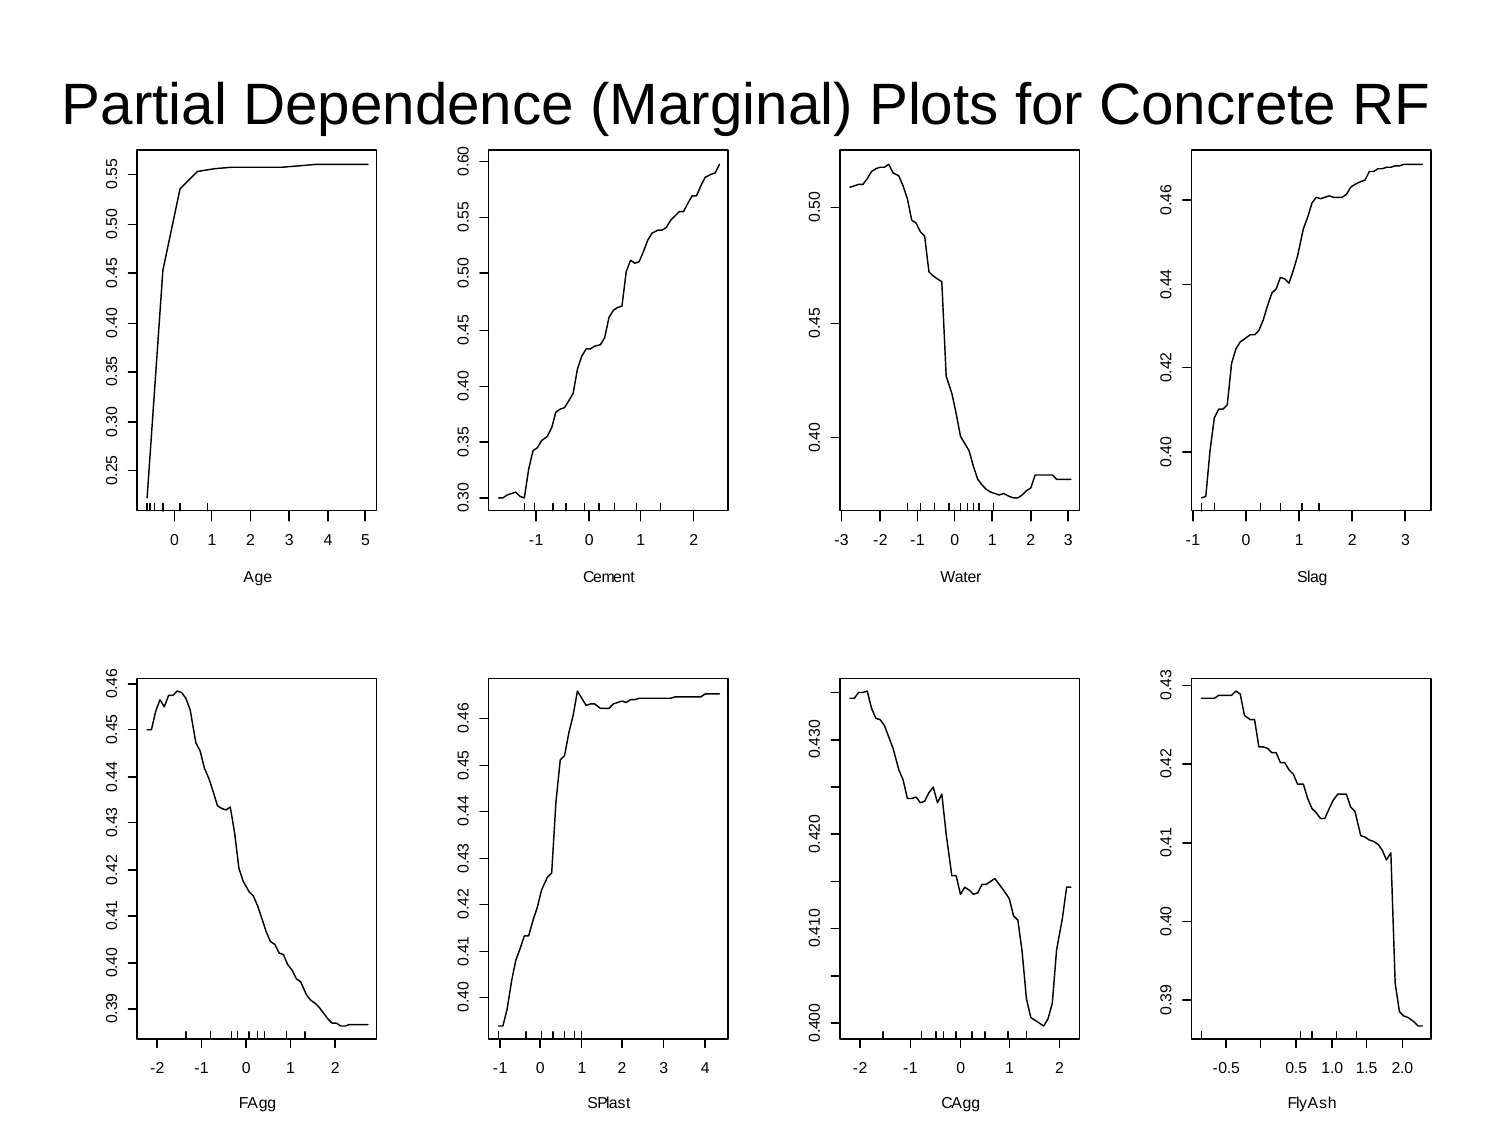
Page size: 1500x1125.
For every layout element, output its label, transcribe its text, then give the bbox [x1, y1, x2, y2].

picture [63, 76, 1449, 1125]
title Partial Dependence (Marginal) Plots for Concrete RF [17, 35, 1476, 167]
